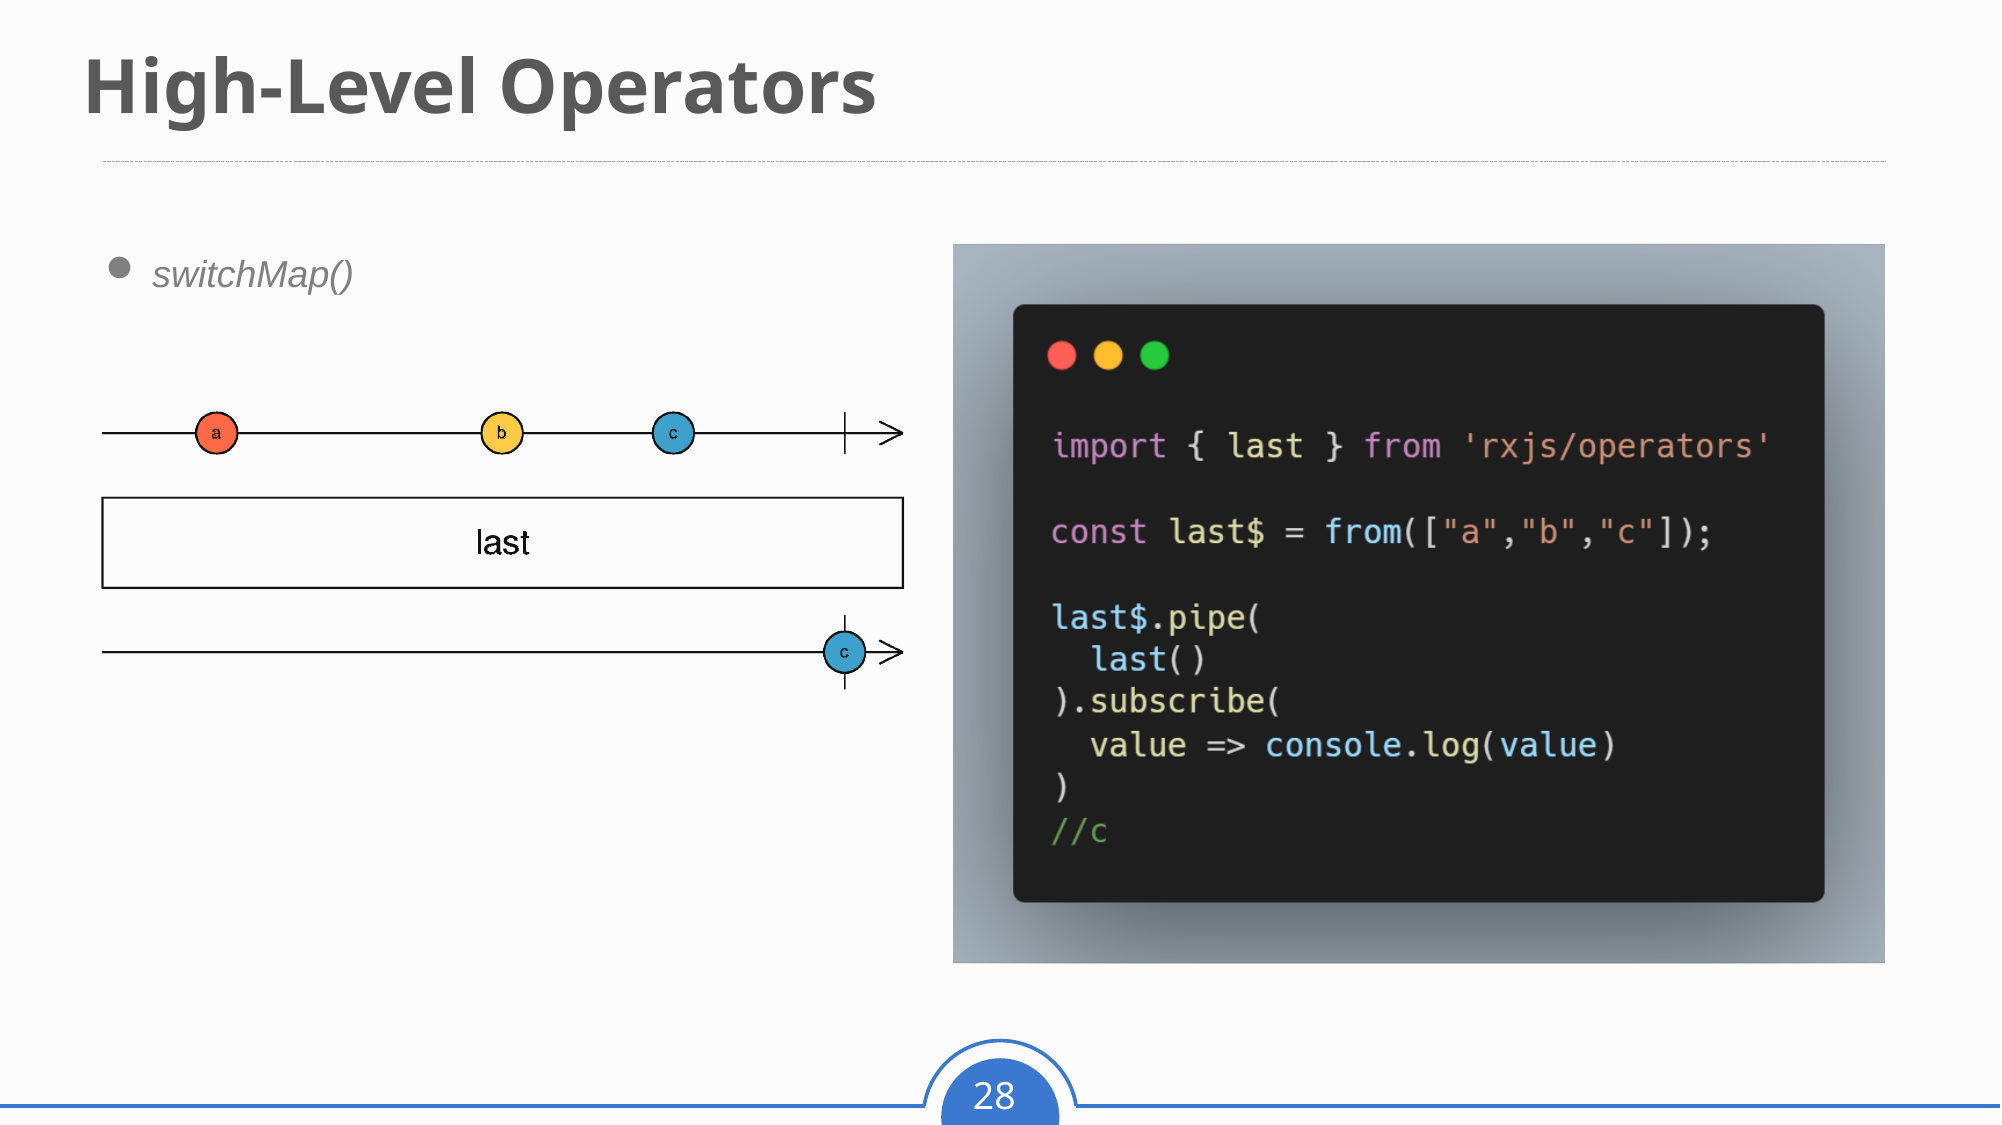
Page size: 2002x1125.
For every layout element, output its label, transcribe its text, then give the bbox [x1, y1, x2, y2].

text_box High-Level Operators [67, 30, 894, 136]
picture [953, 242, 1886, 964]
picture [89, 367, 915, 717]
text_box switchMap() [90, 219, 836, 303]
